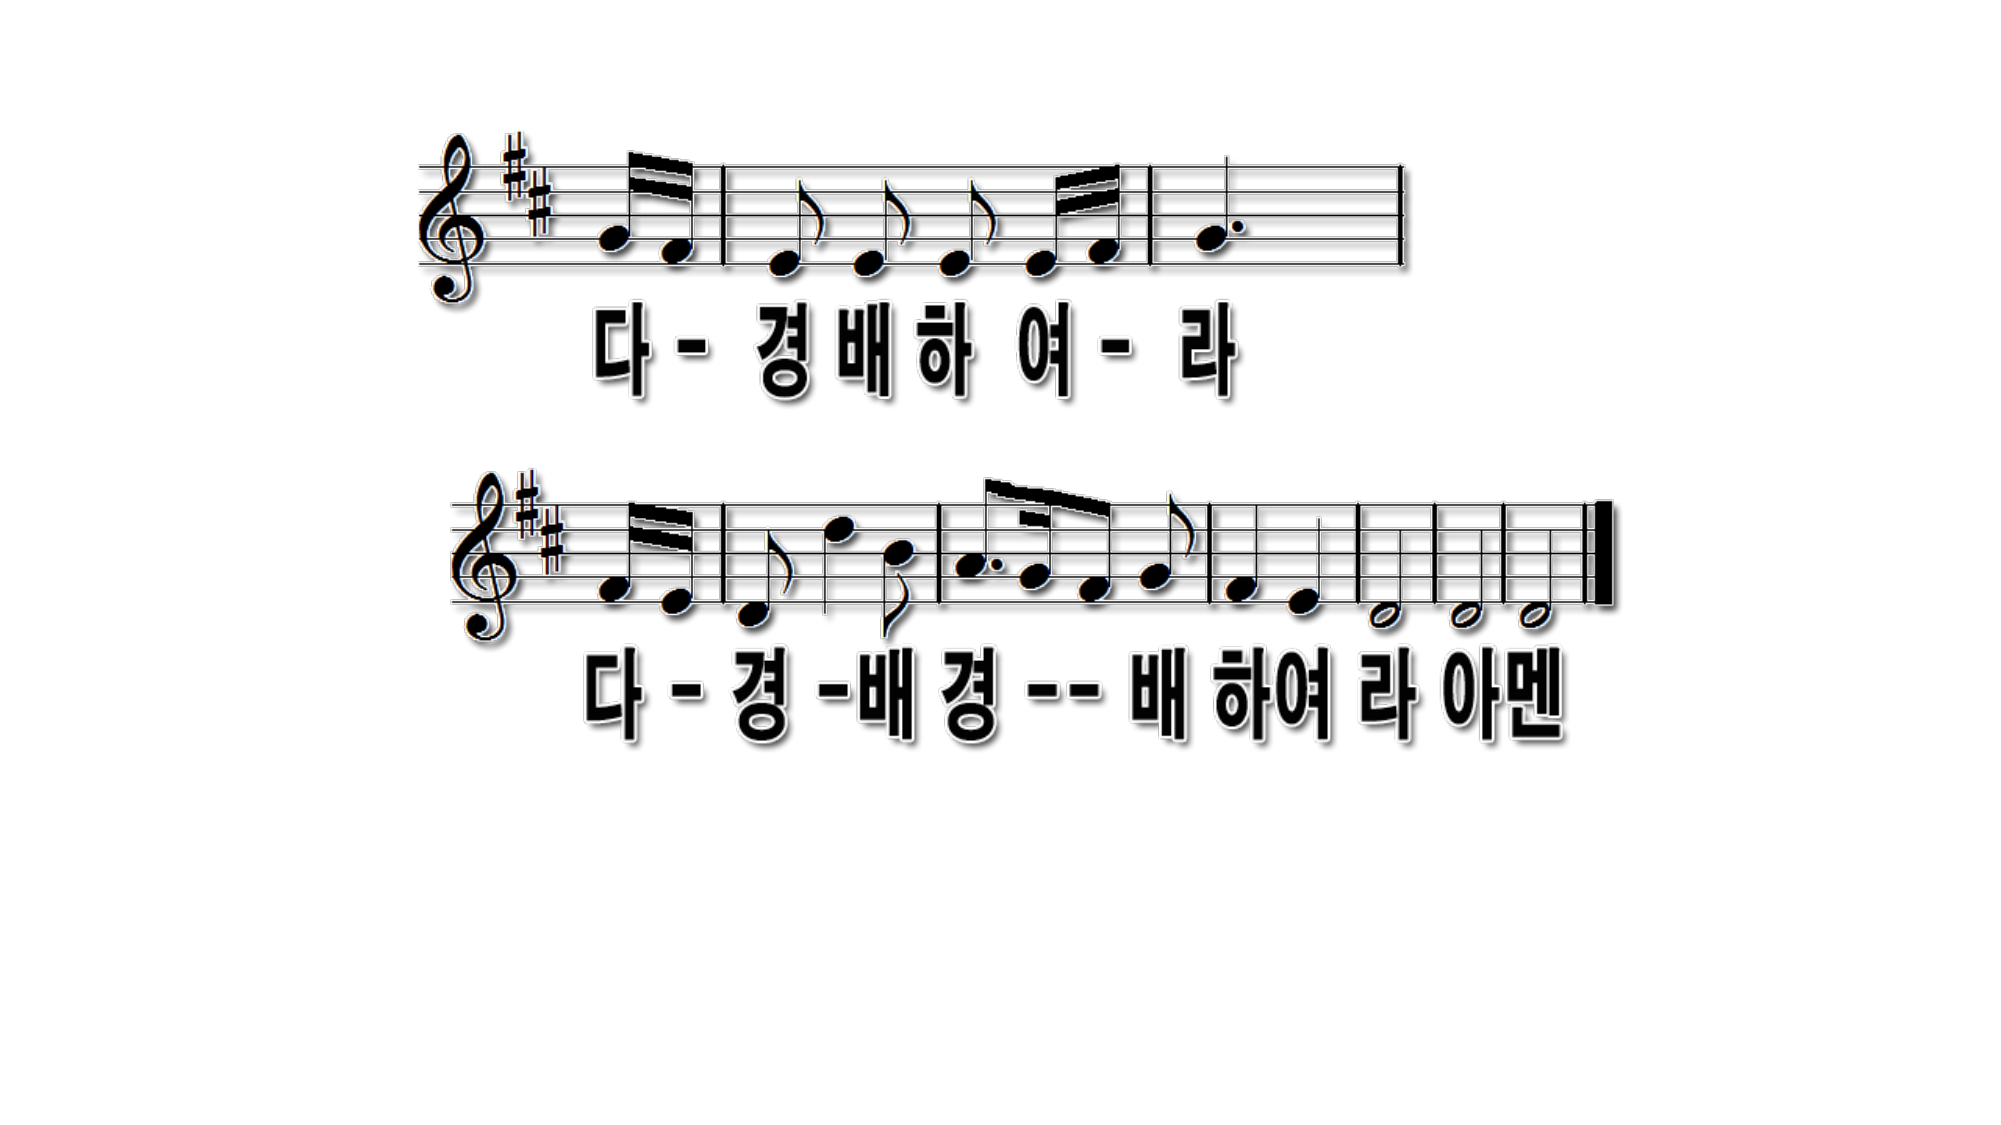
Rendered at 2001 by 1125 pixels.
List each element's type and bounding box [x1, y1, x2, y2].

picture [249, 0, 1750, 938]
